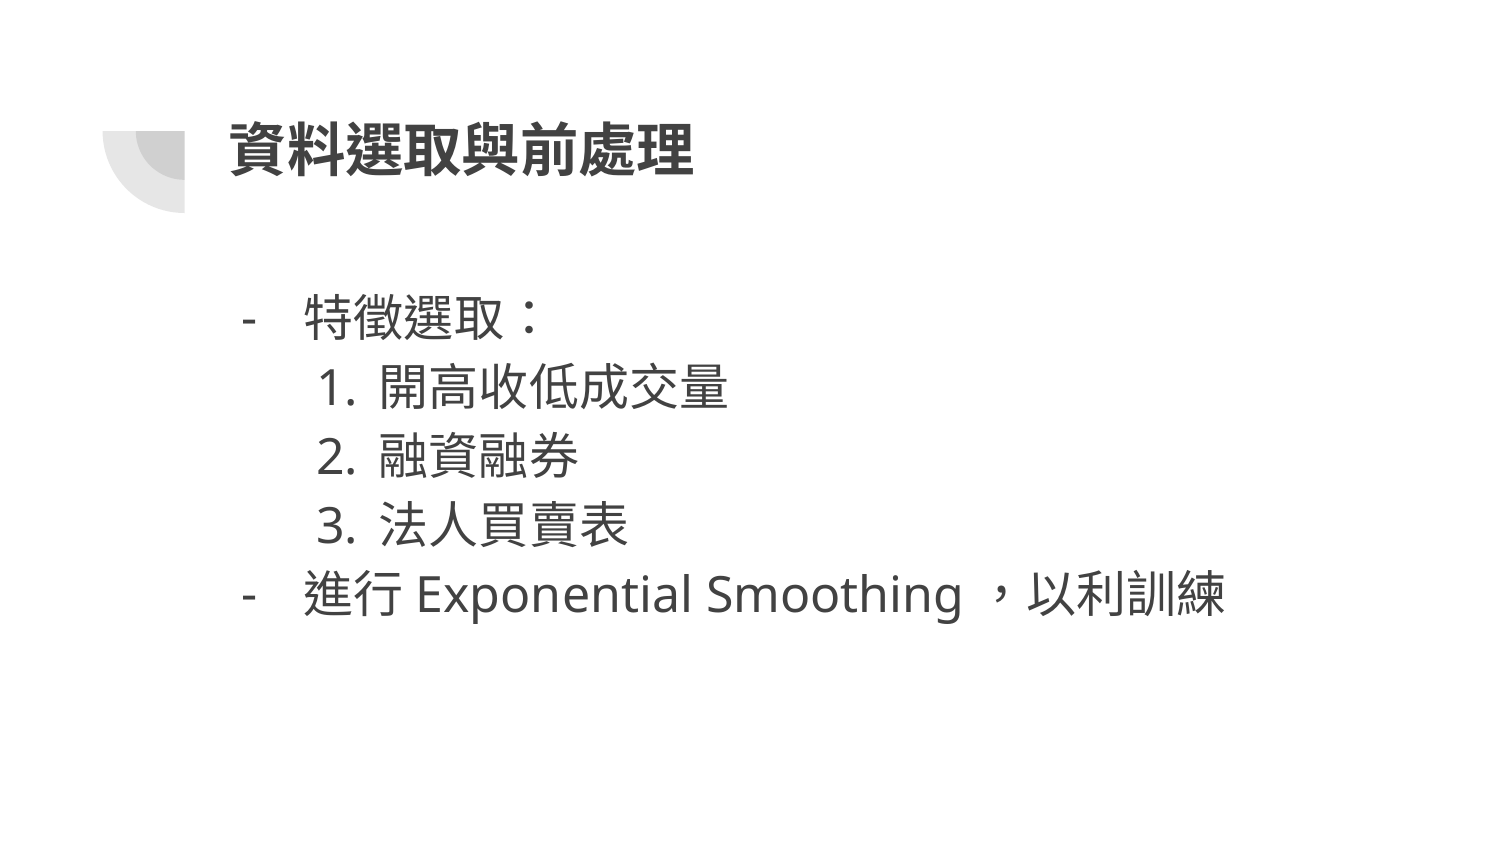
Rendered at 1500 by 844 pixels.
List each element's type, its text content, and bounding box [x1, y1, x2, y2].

list 特徵選取： 開高收低成交量 融資融券 法人買賣表 進行Exponential Smoothing，以利訓練 [213, 262, 1368, 680]
title 資料選取與前處理 [213, 98, 1368, 262]
